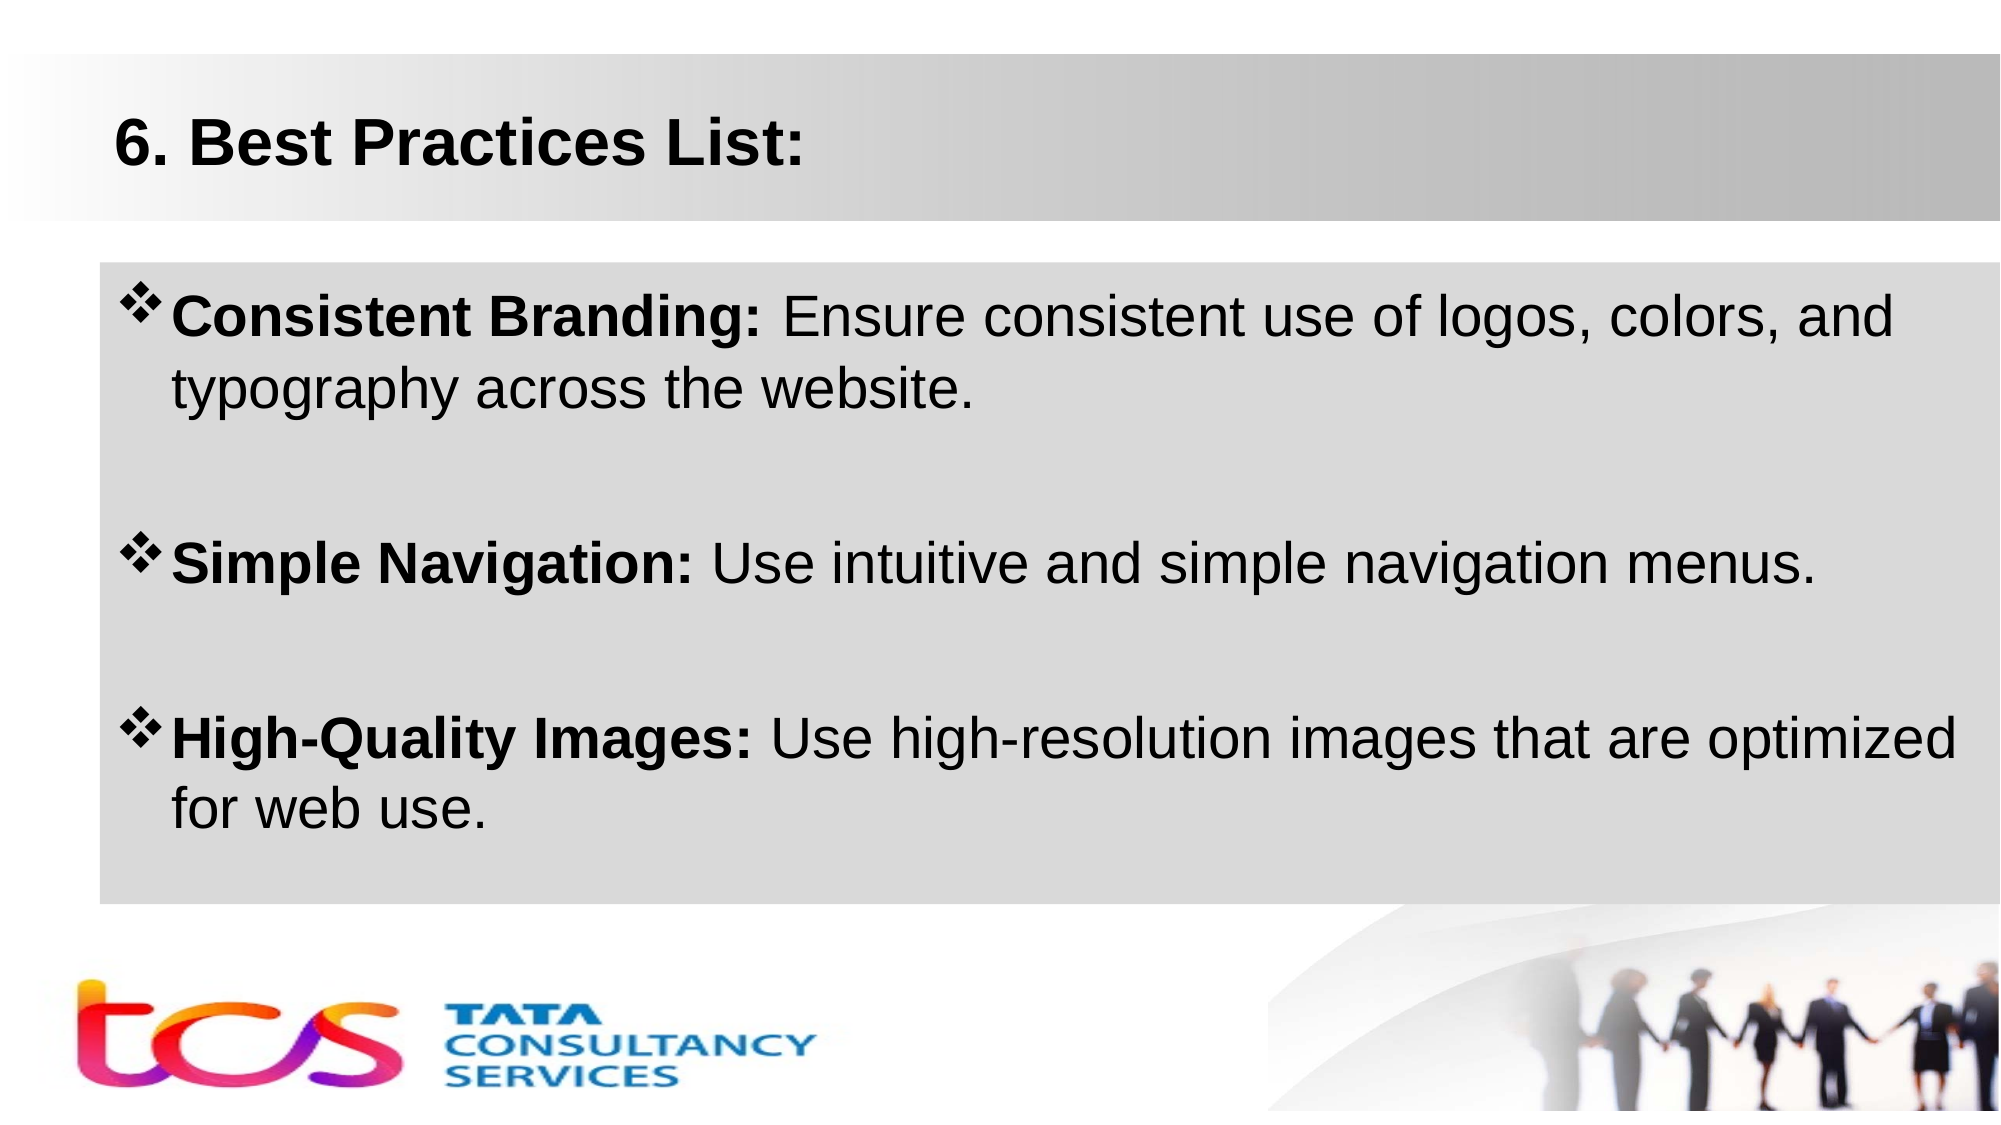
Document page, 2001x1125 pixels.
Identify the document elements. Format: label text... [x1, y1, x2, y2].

picture [1268, 905, 1999, 1111]
title 6. Best Practices List: [99, 44, 1901, 233]
list Consistent Branding: Ensure consistent use of logos, colors, and typography across the website. Simple Navigation: Use intuitive and simple navigation menus. High-Quality Images: Use high-resolution images that are optimized for web use. [99, 262, 2000, 905]
picture [0, 938, 896, 1125]
